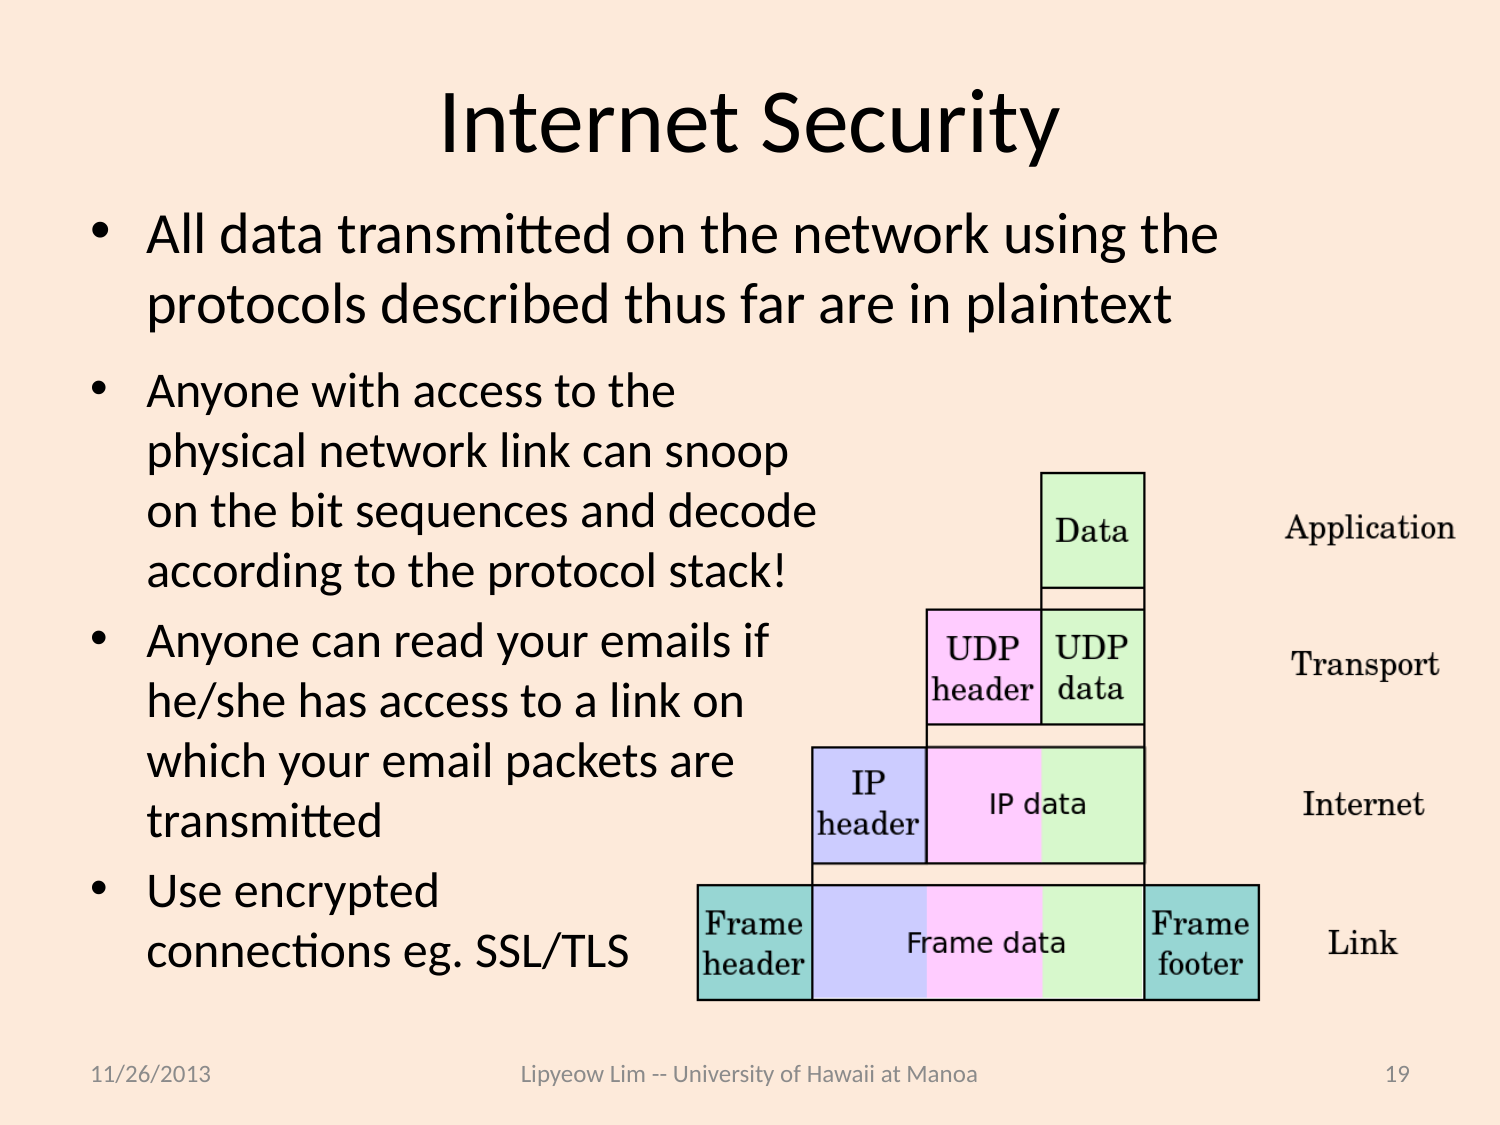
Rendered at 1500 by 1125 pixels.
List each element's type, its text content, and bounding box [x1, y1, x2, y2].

list All data transmitted on the network using the protocols described thus far are in plaintext [74, 187, 1451, 426]
picture [674, 449, 1500, 1023]
title Internet Security [74, 44, 1426, 187]
text_box Anyone with access to the physical network link can snoop on the bit sequences and decode according to the protocol stack! Anyone can read your emails if he/she has access to a link on which your email packets are transmitted Use encrypted connections eg. SSL/TLS [74, 349, 838, 1013]
footer Lipyeow Lim -- University of Hawaii at Manoa [450, 1042, 1050, 1103]
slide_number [75, 1042, 425, 1103]
slide_number 19 [1074, 1042, 1425, 1103]
